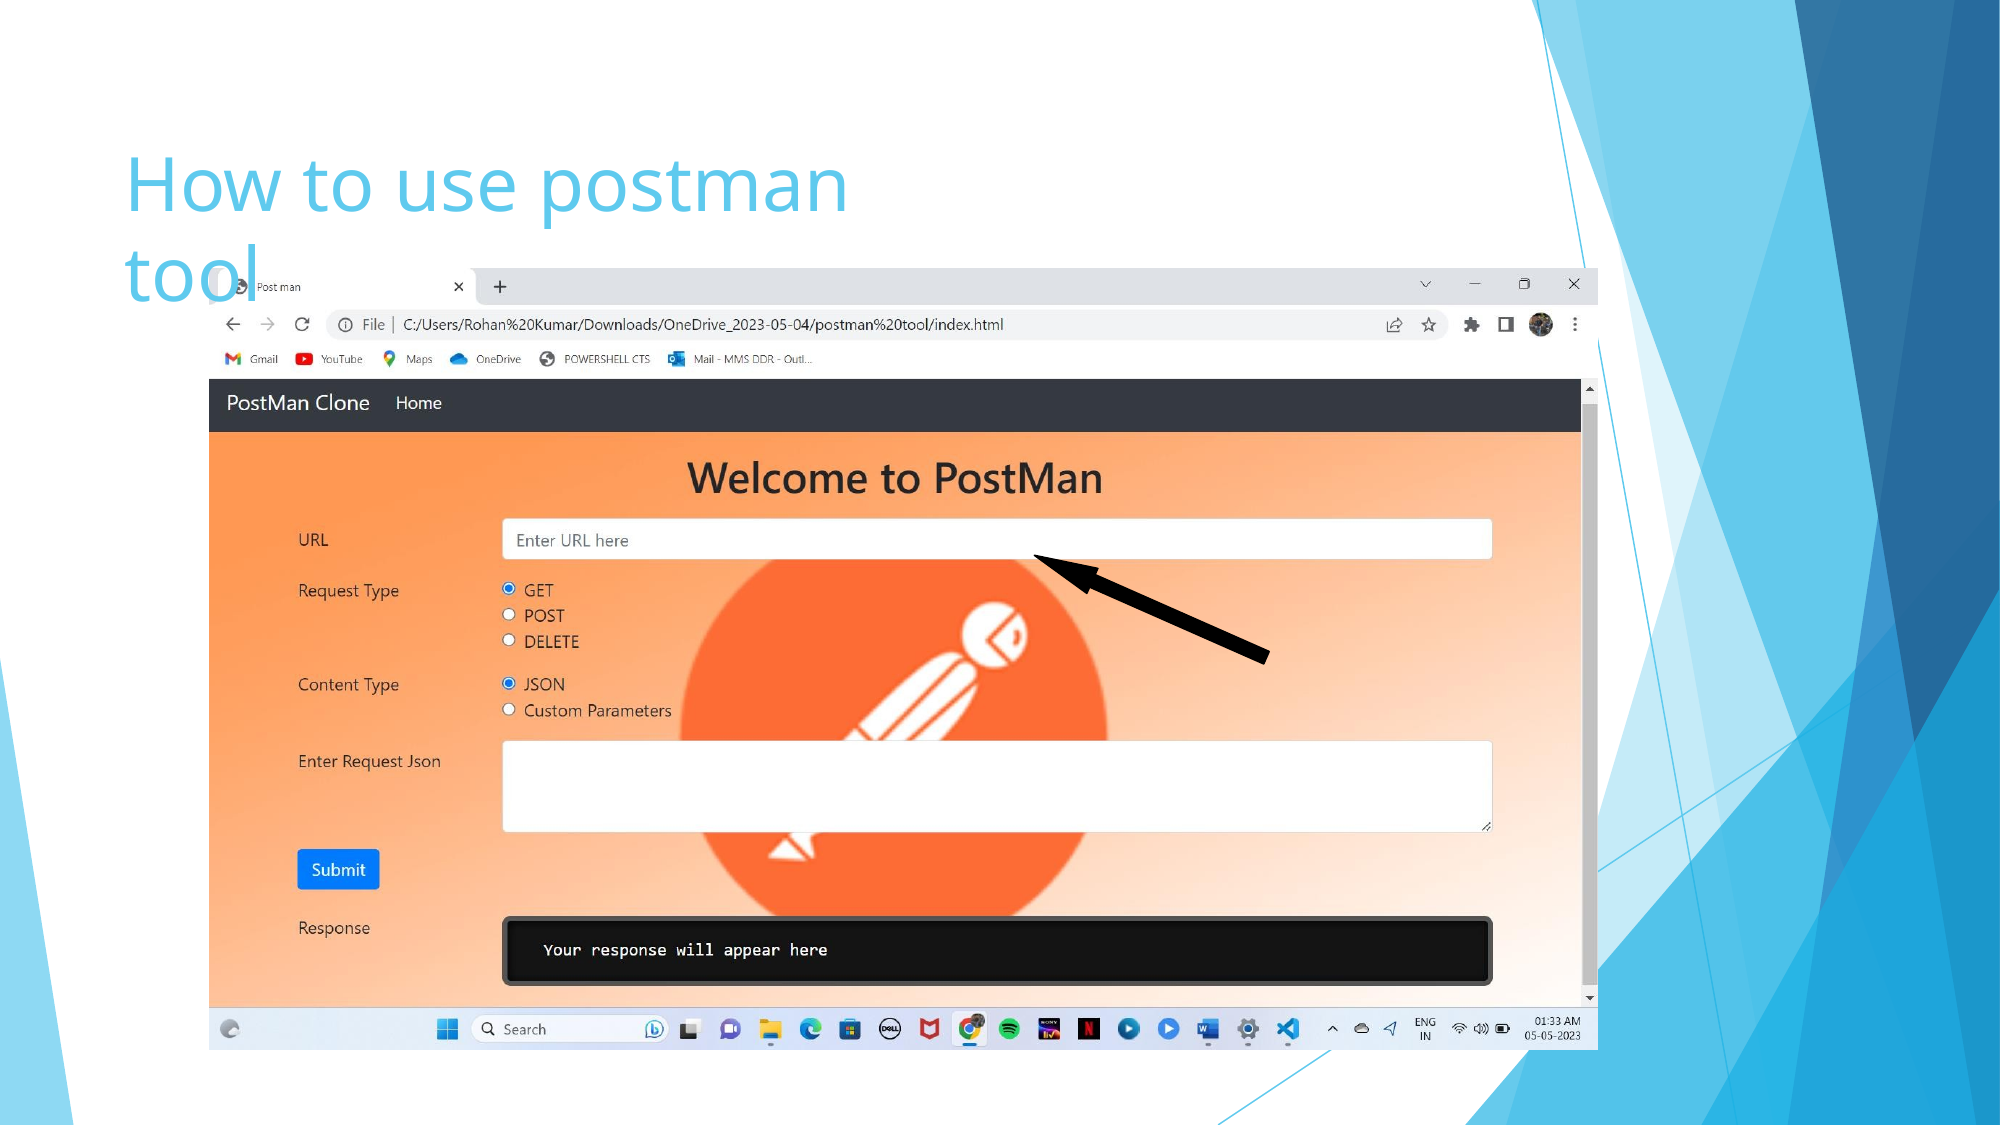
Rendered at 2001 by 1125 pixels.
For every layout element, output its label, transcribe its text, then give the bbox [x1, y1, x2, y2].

title How to use postman tool [122, 133, 962, 324]
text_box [208, 267, 1599, 1050]
